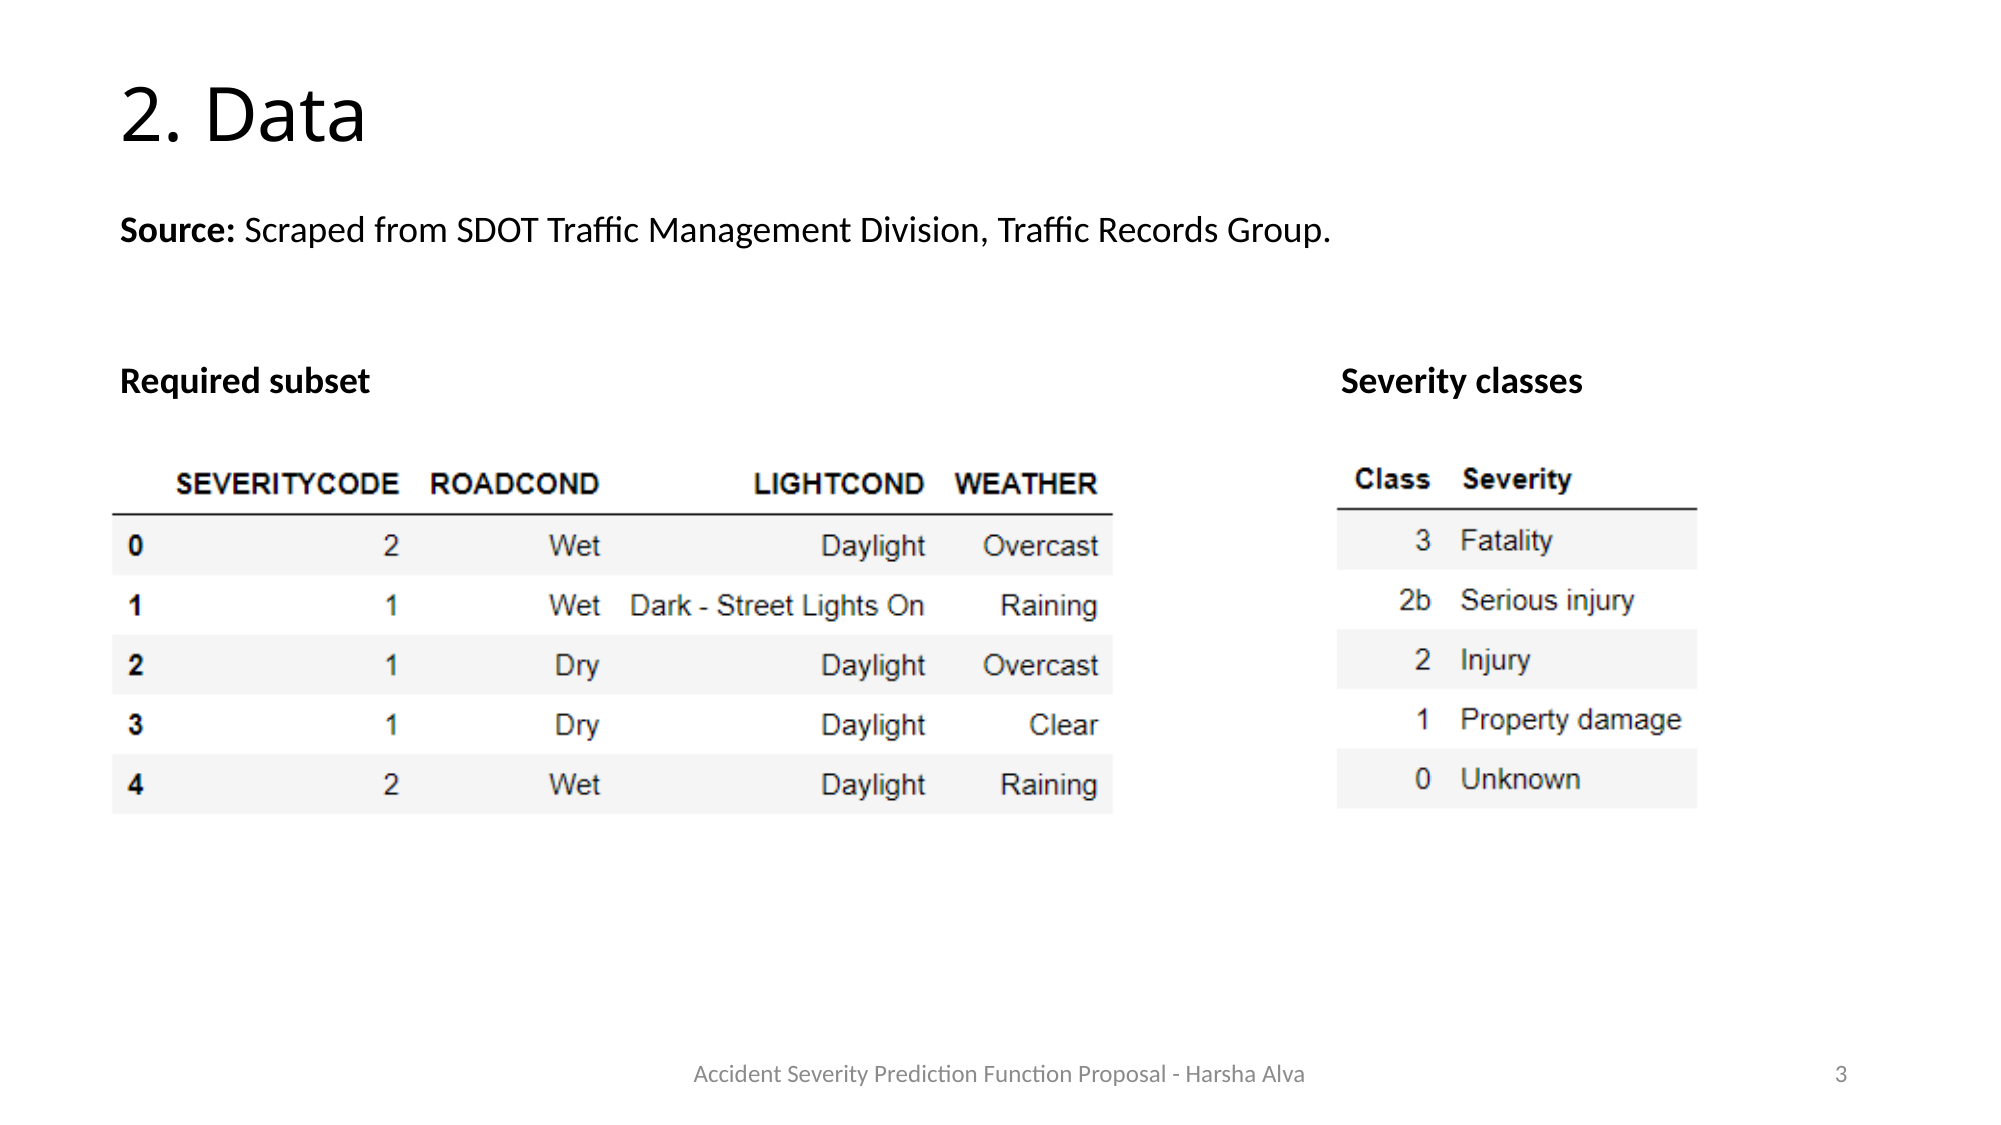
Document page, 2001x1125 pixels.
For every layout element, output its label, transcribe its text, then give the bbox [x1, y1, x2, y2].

picture [1326, 456, 1715, 824]
text_box Required subset [105, 349, 492, 409]
text_box Source: Scraped from SDOT Traffic Management Division, Traffic Records Group. [105, 197, 1895, 257]
picture [105, 456, 1119, 824]
title 2. Data [105, 52, 1895, 181]
slide_number 3 [1412, 1042, 1863, 1103]
text_box Severity classes [1326, 349, 1599, 409]
footer Accident Severity Prediction Function Proposal - Harsha Alva [662, 1042, 1338, 1103]
